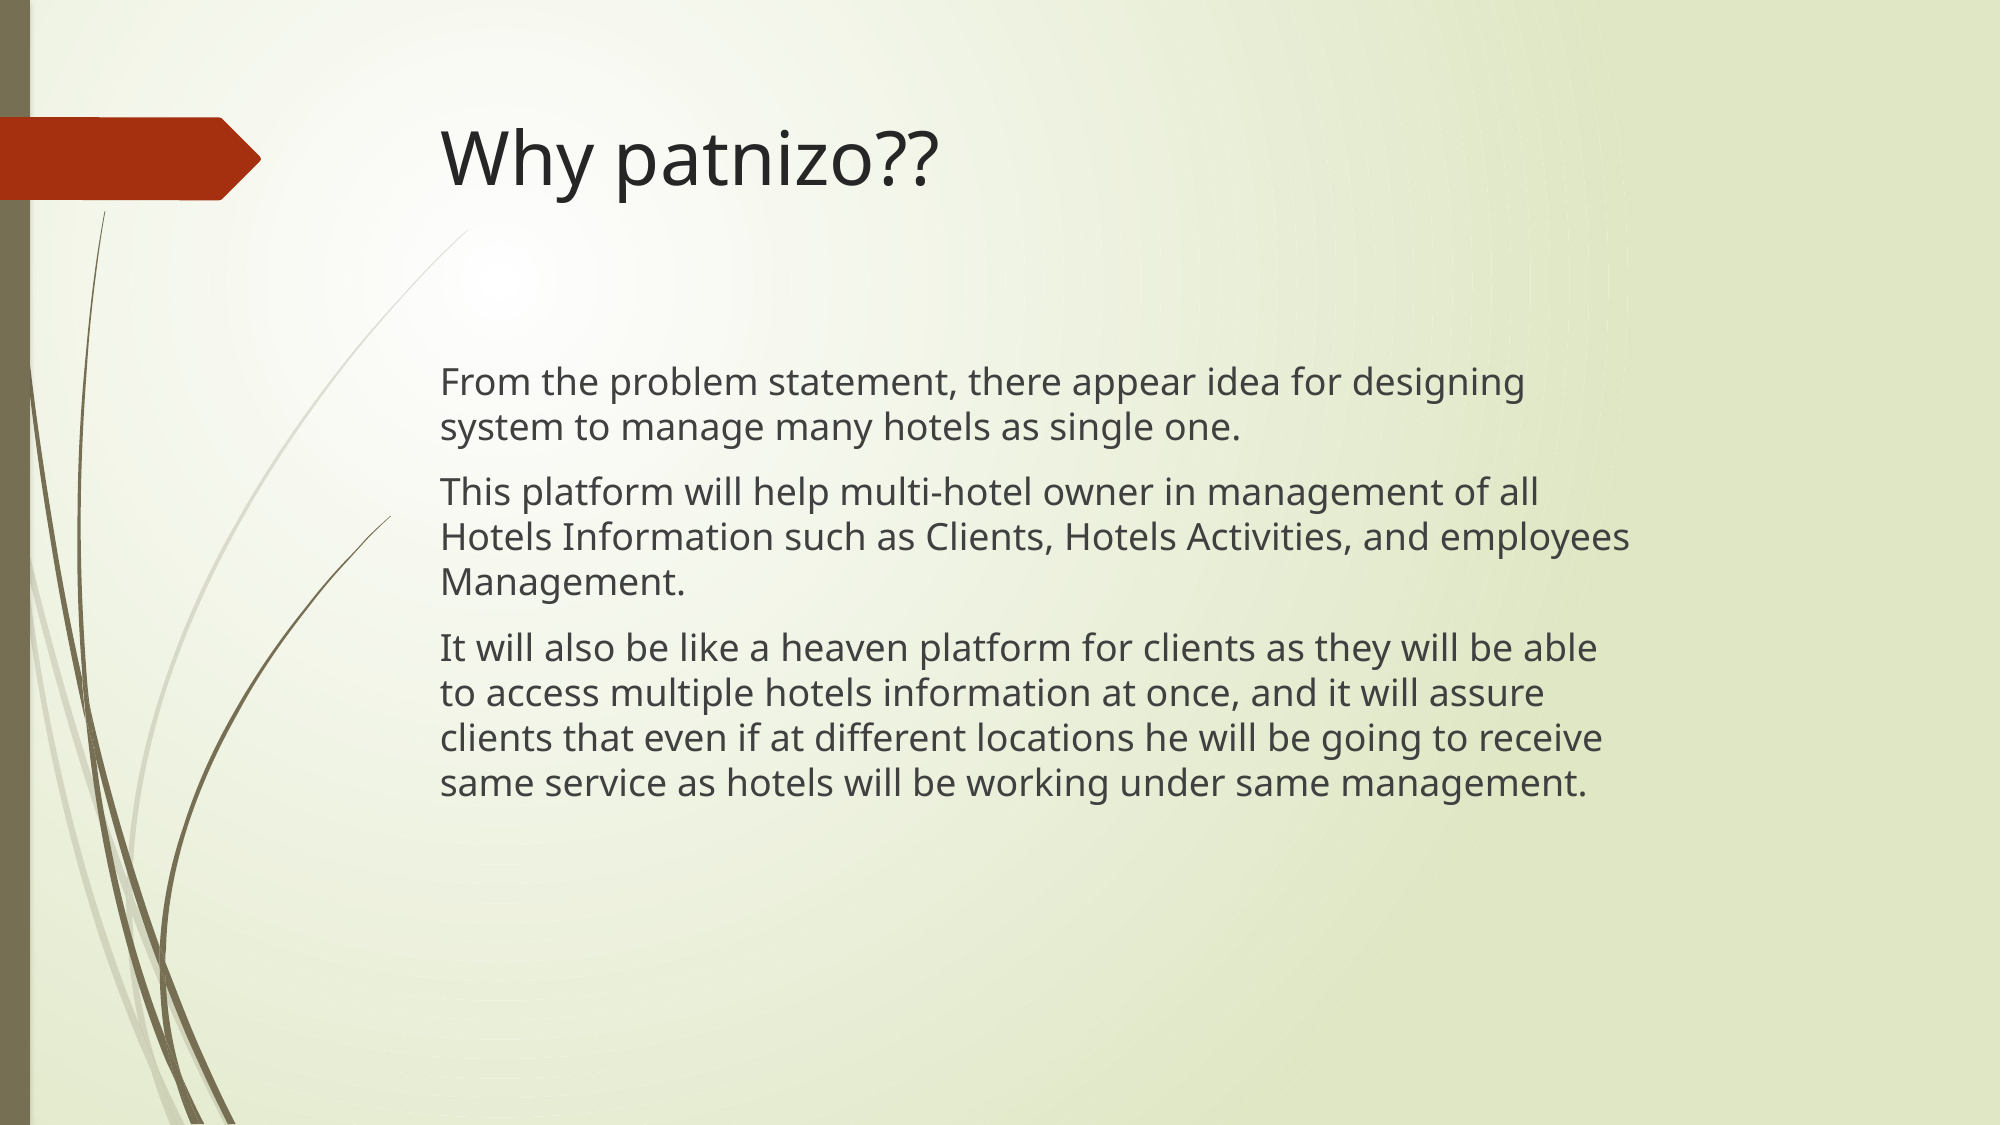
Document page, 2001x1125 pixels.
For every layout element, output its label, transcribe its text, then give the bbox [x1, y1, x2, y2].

title Why patnizo?? [425, 102, 1888, 313]
list From the problem statement, there appear idea for designing system to manage many hotels as single one. This platform will help multi-hotel owner in management of all Hotels Information such as Clients, Hotels Activities, and employees Management. It will also be like a heaven platform for clients as they will be able to access multiple hotels information at once, and it will assure clients that even if at different locations he will be going to receive same service as hotels will be working under same management. [424, 350, 1649, 911]
